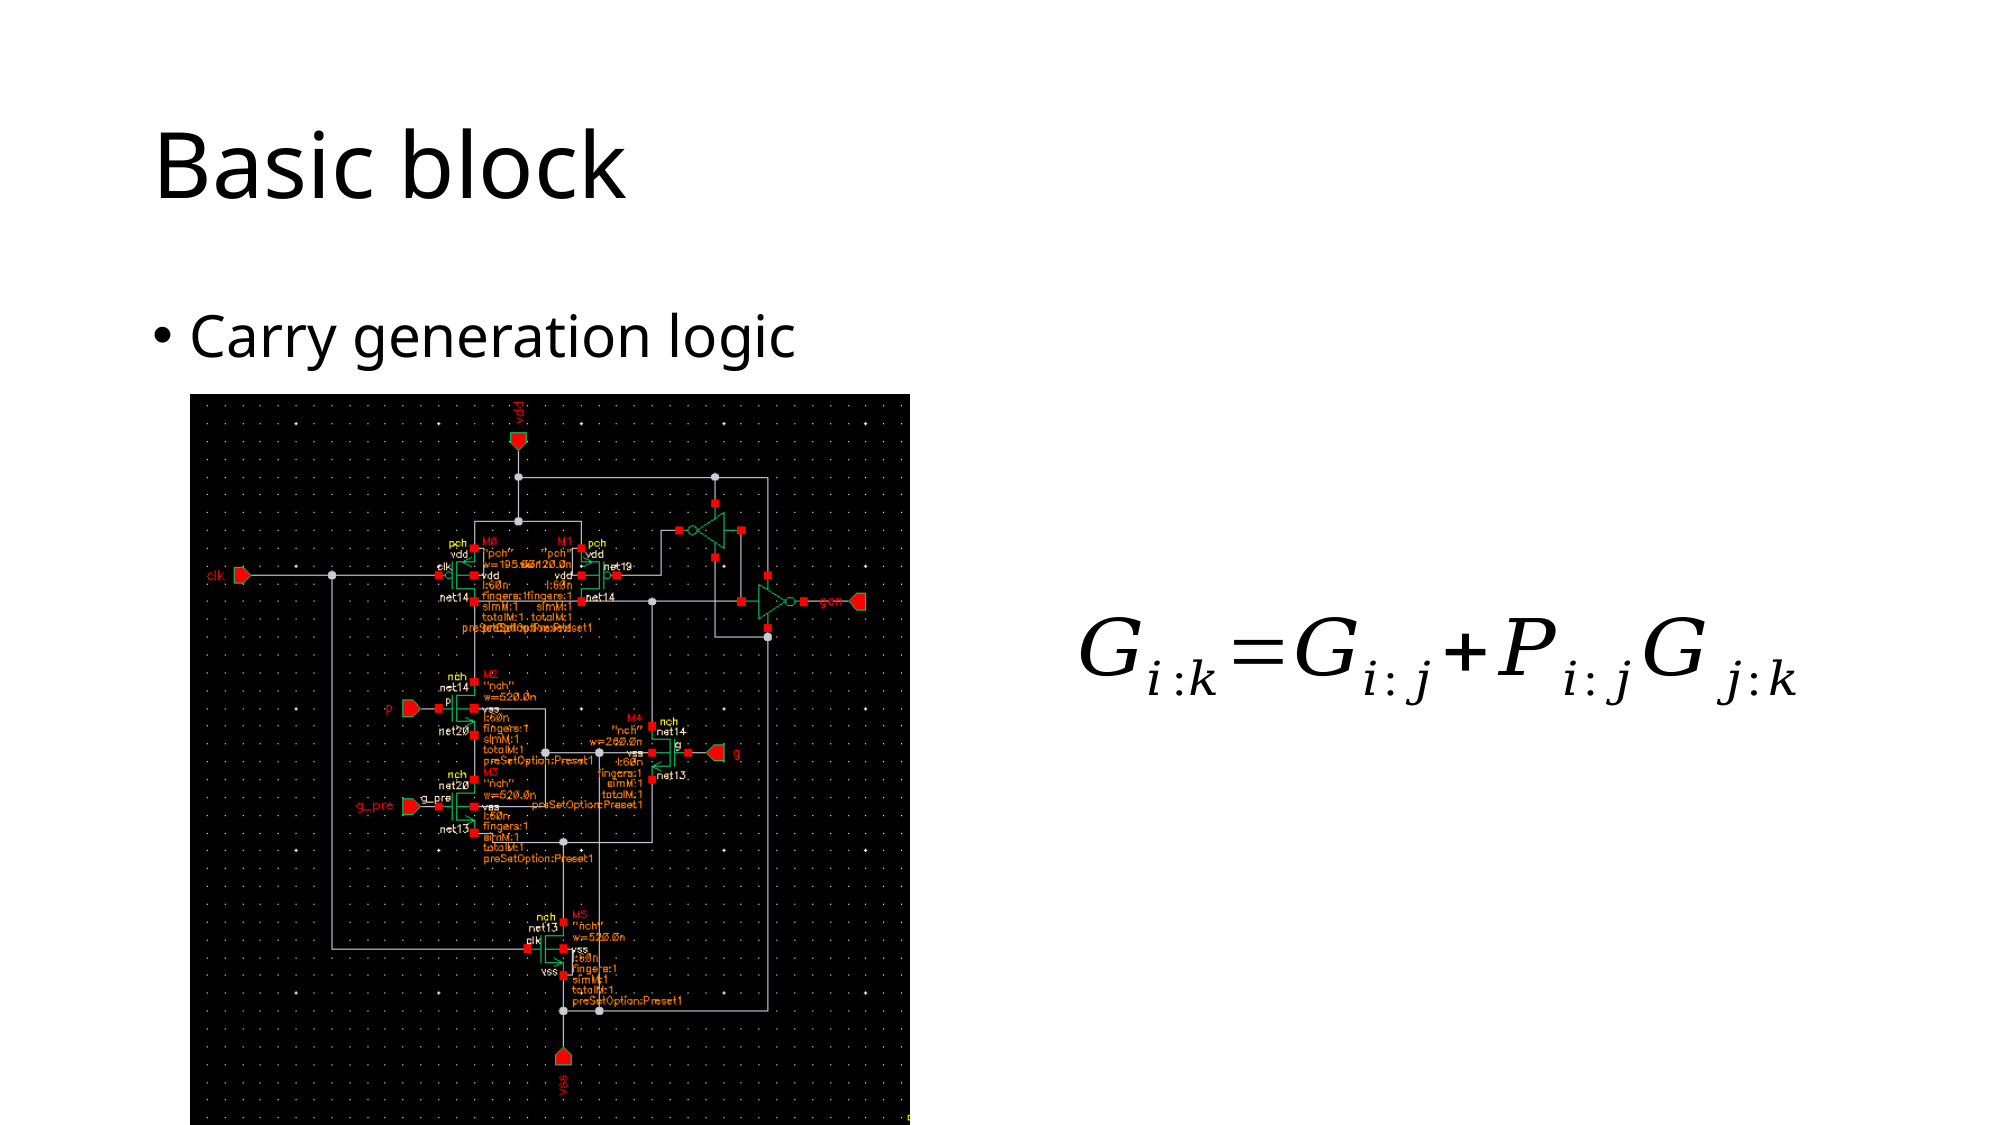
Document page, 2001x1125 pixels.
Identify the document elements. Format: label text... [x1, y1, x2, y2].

title Basic block [137, 59, 1863, 278]
picture [190, 394, 910, 1125]
list Carry generation logic [137, 299, 1863, 1014]
